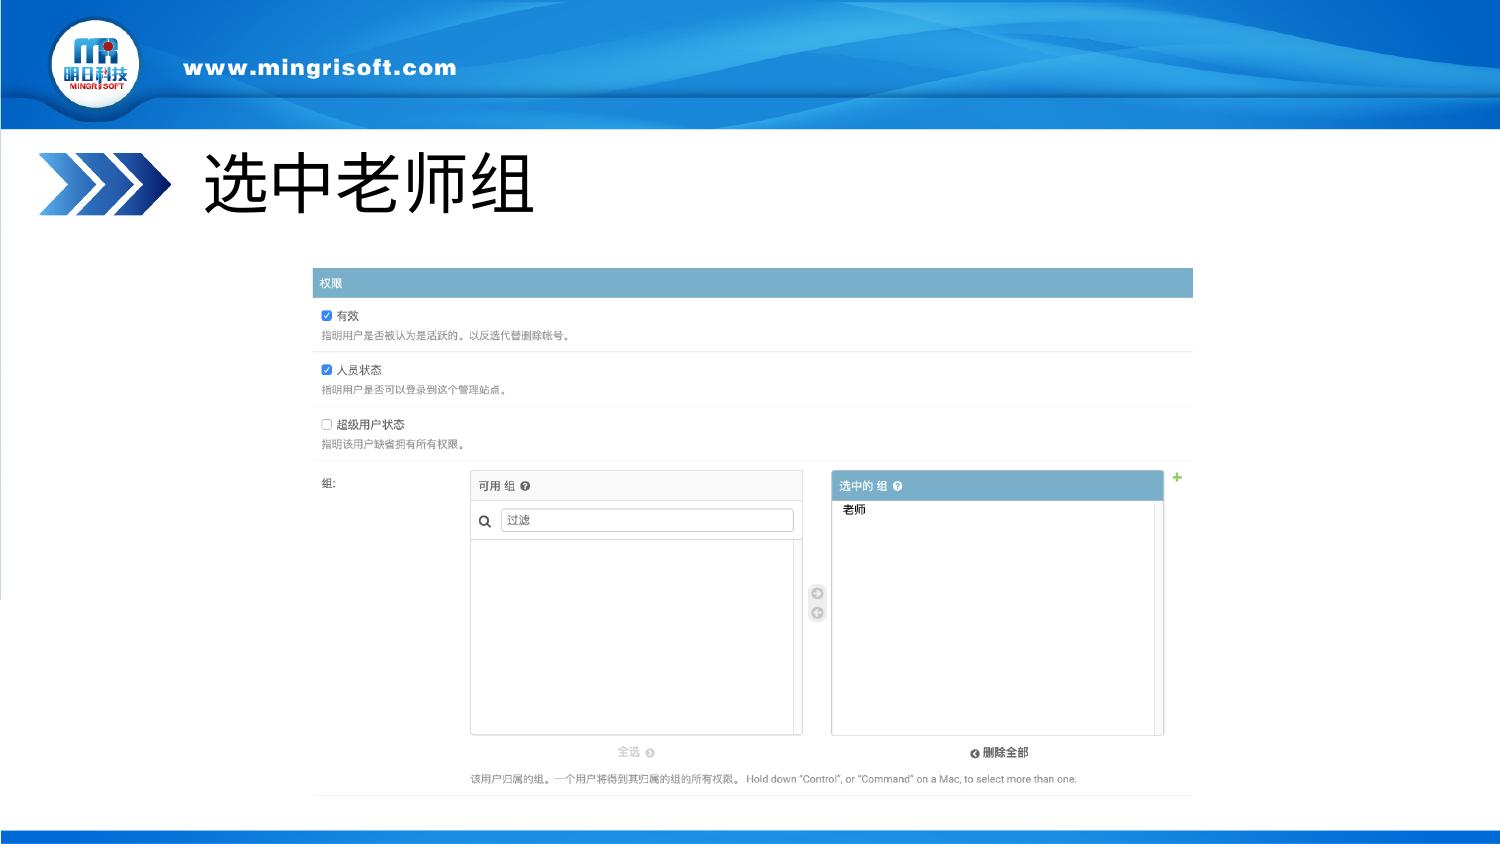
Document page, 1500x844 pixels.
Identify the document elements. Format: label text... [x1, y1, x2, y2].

picture [0, 0, 1500, 844]
text_box 选中老师组 [187, 134, 1100, 235]
